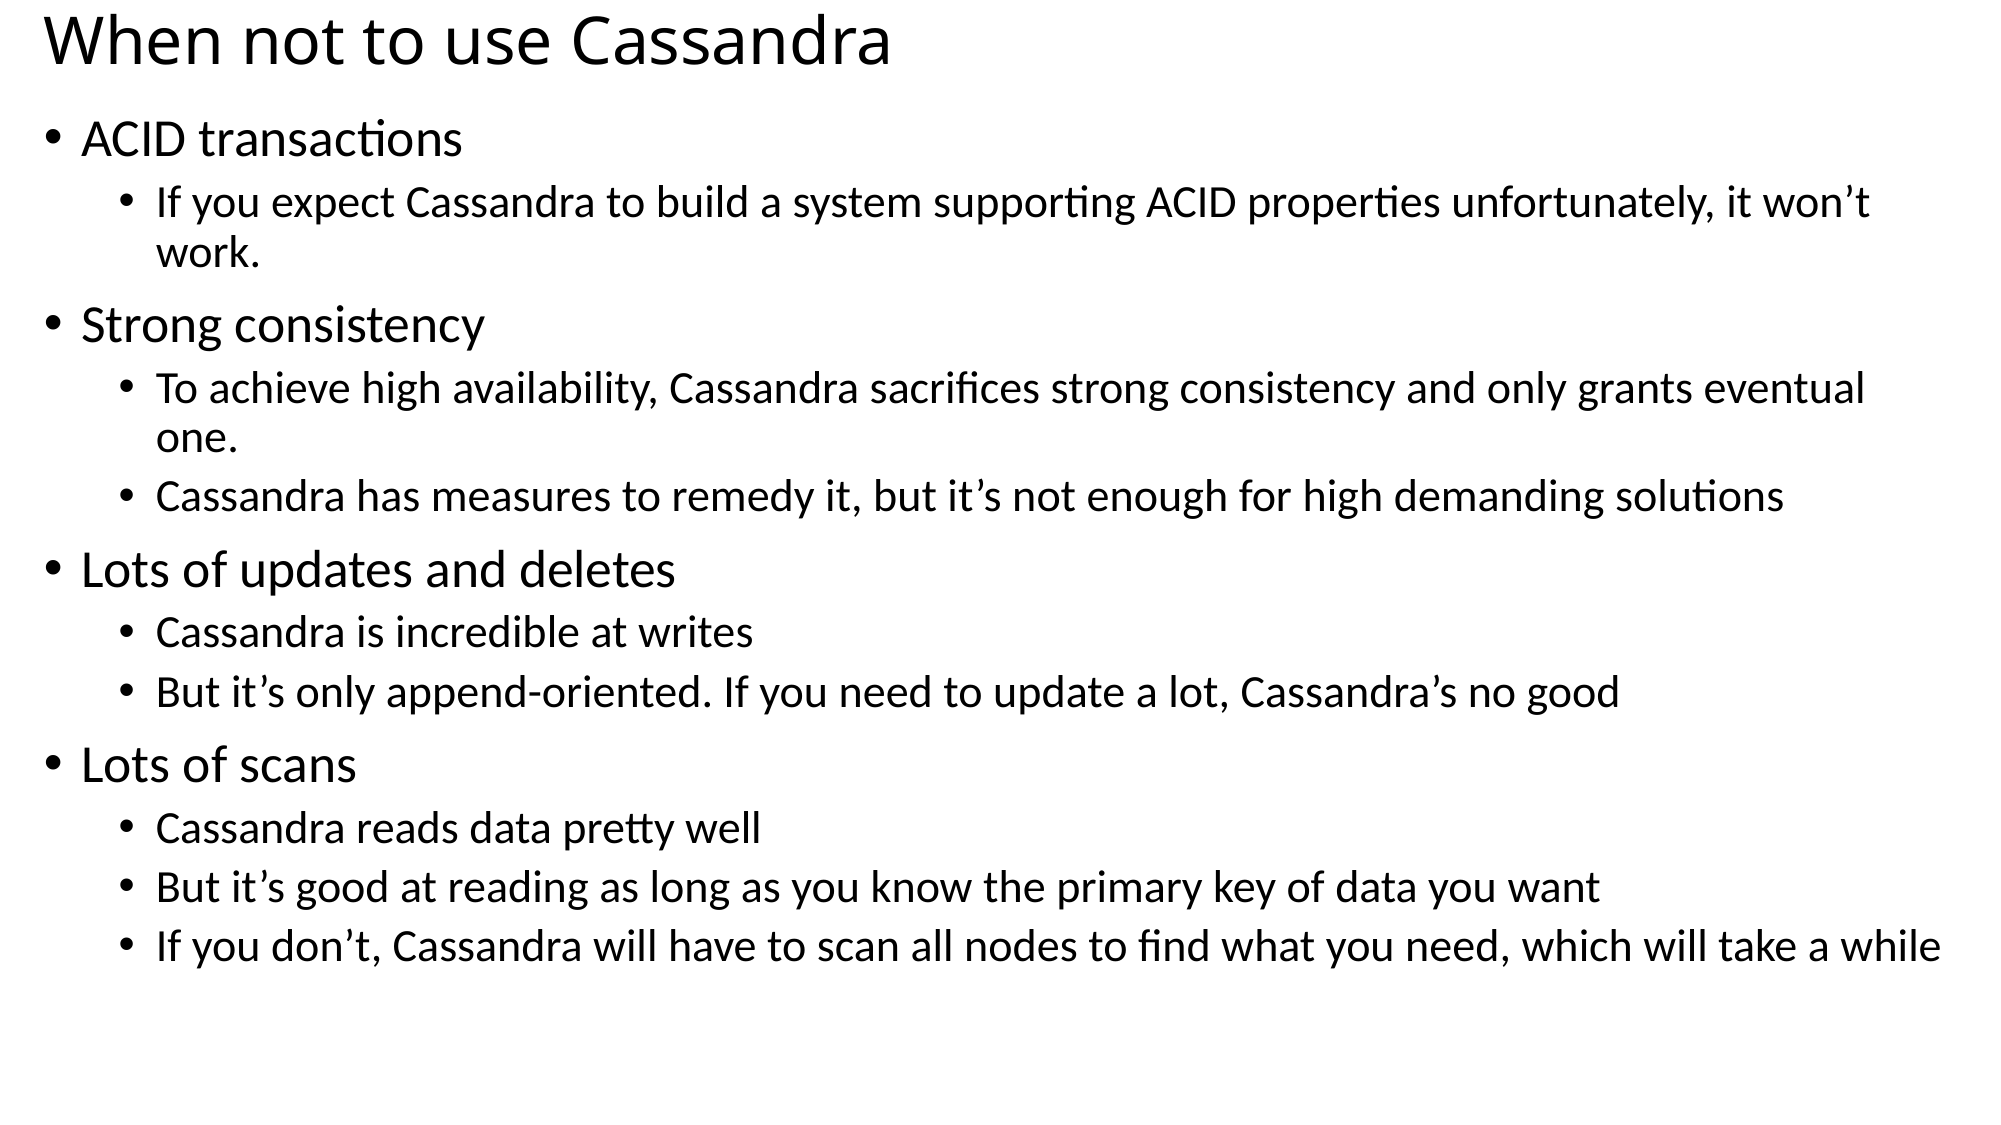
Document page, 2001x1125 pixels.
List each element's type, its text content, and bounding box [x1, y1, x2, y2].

list ACID transactions If you expect Cassandra to build a system supporting ACID properties unfortunately, it won’t work. Strong consistency To achieve high availability, Cassandra sacrifices strong consistency and only grants eventual one. Cassandra has measures to remedy it, but it’s not enough for high demanding solutions Lots of updates and deletes Cassandra is incredible at writes But it’s only append-oriented. If you need to update a lot, Cassandra’s no good Lots of scans Cassandra reads data pretty well But it’s good at reading as long as you know the primary key of data you want If you don’t, Cassandra will have to scan all nodes to find what you need, which will take a while [29, 102, 1970, 1014]
title When not to use Cassandra [29, 0, 1970, 88]
